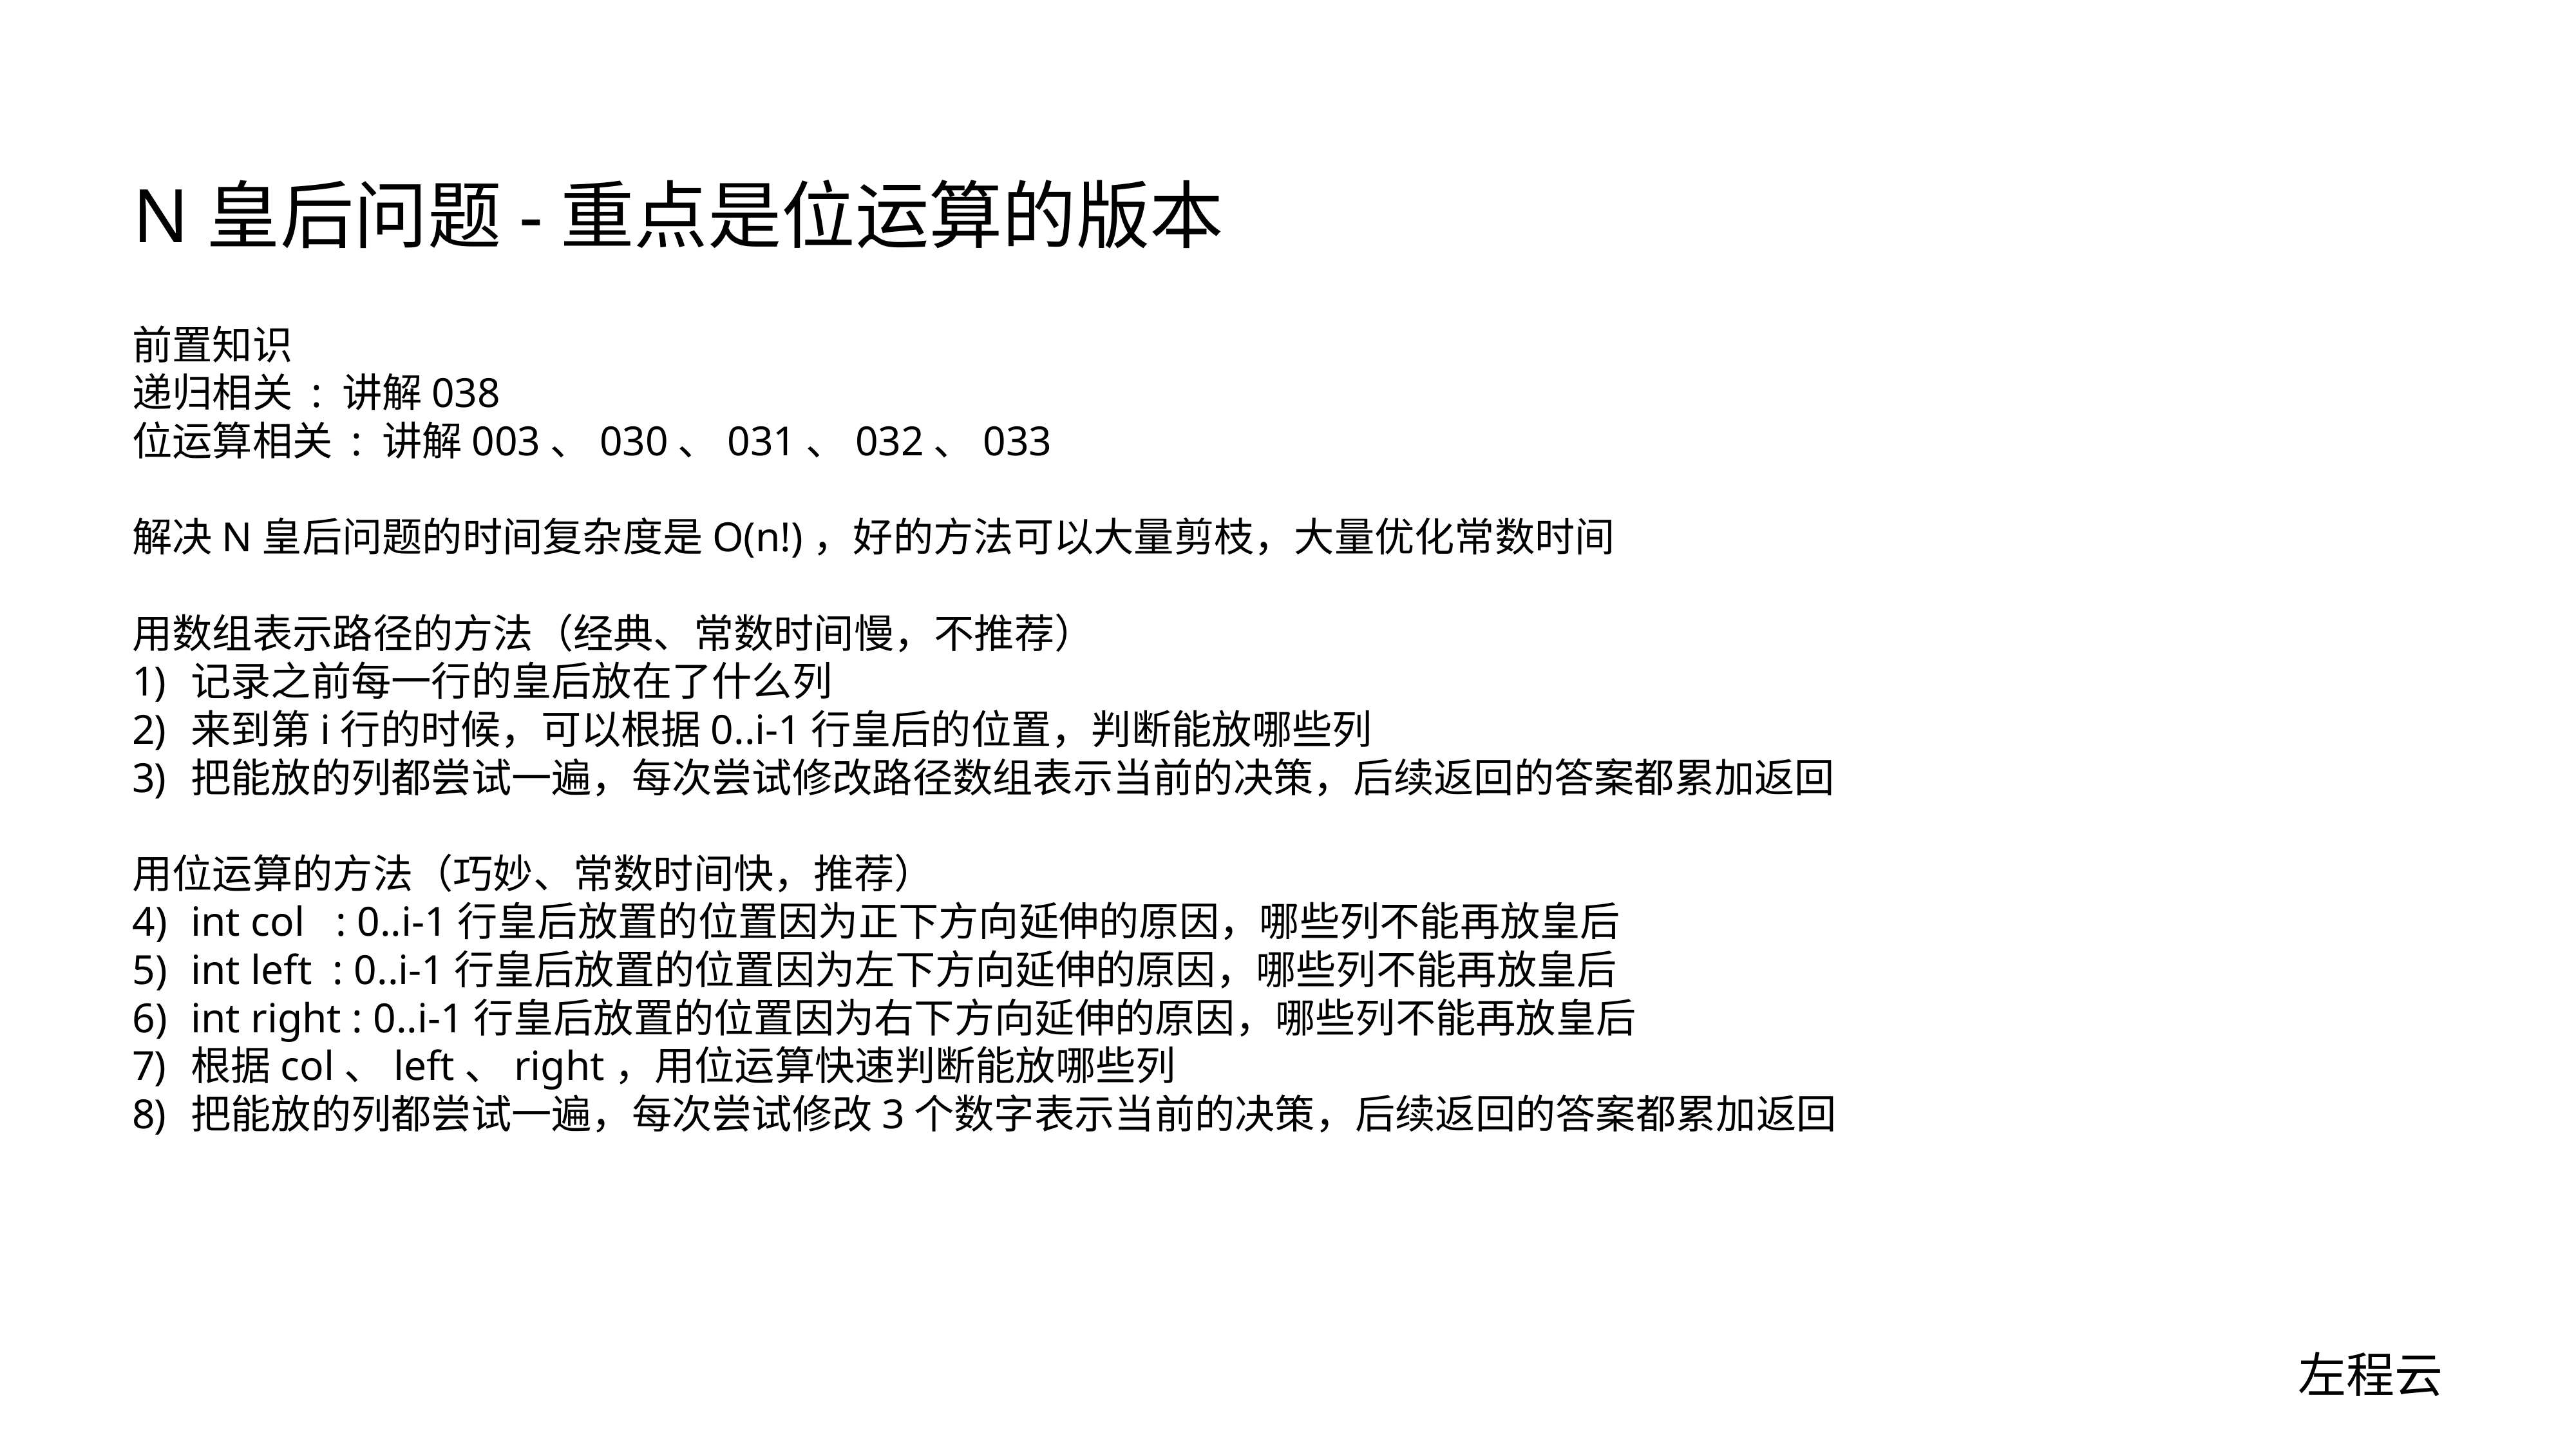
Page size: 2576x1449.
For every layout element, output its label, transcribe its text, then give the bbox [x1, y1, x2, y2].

title N皇后问题-重点是位运算的版本 [127, 48, 2449, 263]
text_box 左程云 [127, 1339, 2449, 1408]
text_box 前置知识 递归相关 : 讲解038 位运算相关 : 讲解003、030、031、032、033 解决N皇后问题的时间复杂度是O(n!)，好的方法可以大量剪枝，大量优化常数时间 用数组表示路径的方法（经典、常数时间慢，不推荐） 记录之前每一行的皇后放在了什么列 来到第i行的时候，可以根据0..i-1行皇后的位置，判断能放哪些列 把能放的列都尝试一遍，每次尝试修改路径数组表示当前的决策，后续返回的答案都累加返回 用位运算的方法（巧妙、常数时间快，推荐） int col : 0..i-1行皇后放置的位置因为正下方向延伸的原因，哪些列不能再放皇后 int left : 0..i-1行皇后放置的位置因为左下方向延伸的原因，哪些列不能再放皇后 int right : 0..i-1行皇后放置的位置因为右下方向延伸的原因，哪些列不能再放皇后 根据col、left、right，用位运算快速判断能放哪些列 把能放的列都尝试一遍，每次尝试修改3个数字表示当前的决策，后续返回的答案都累加返回 [127, 314, 2467, 1304]
